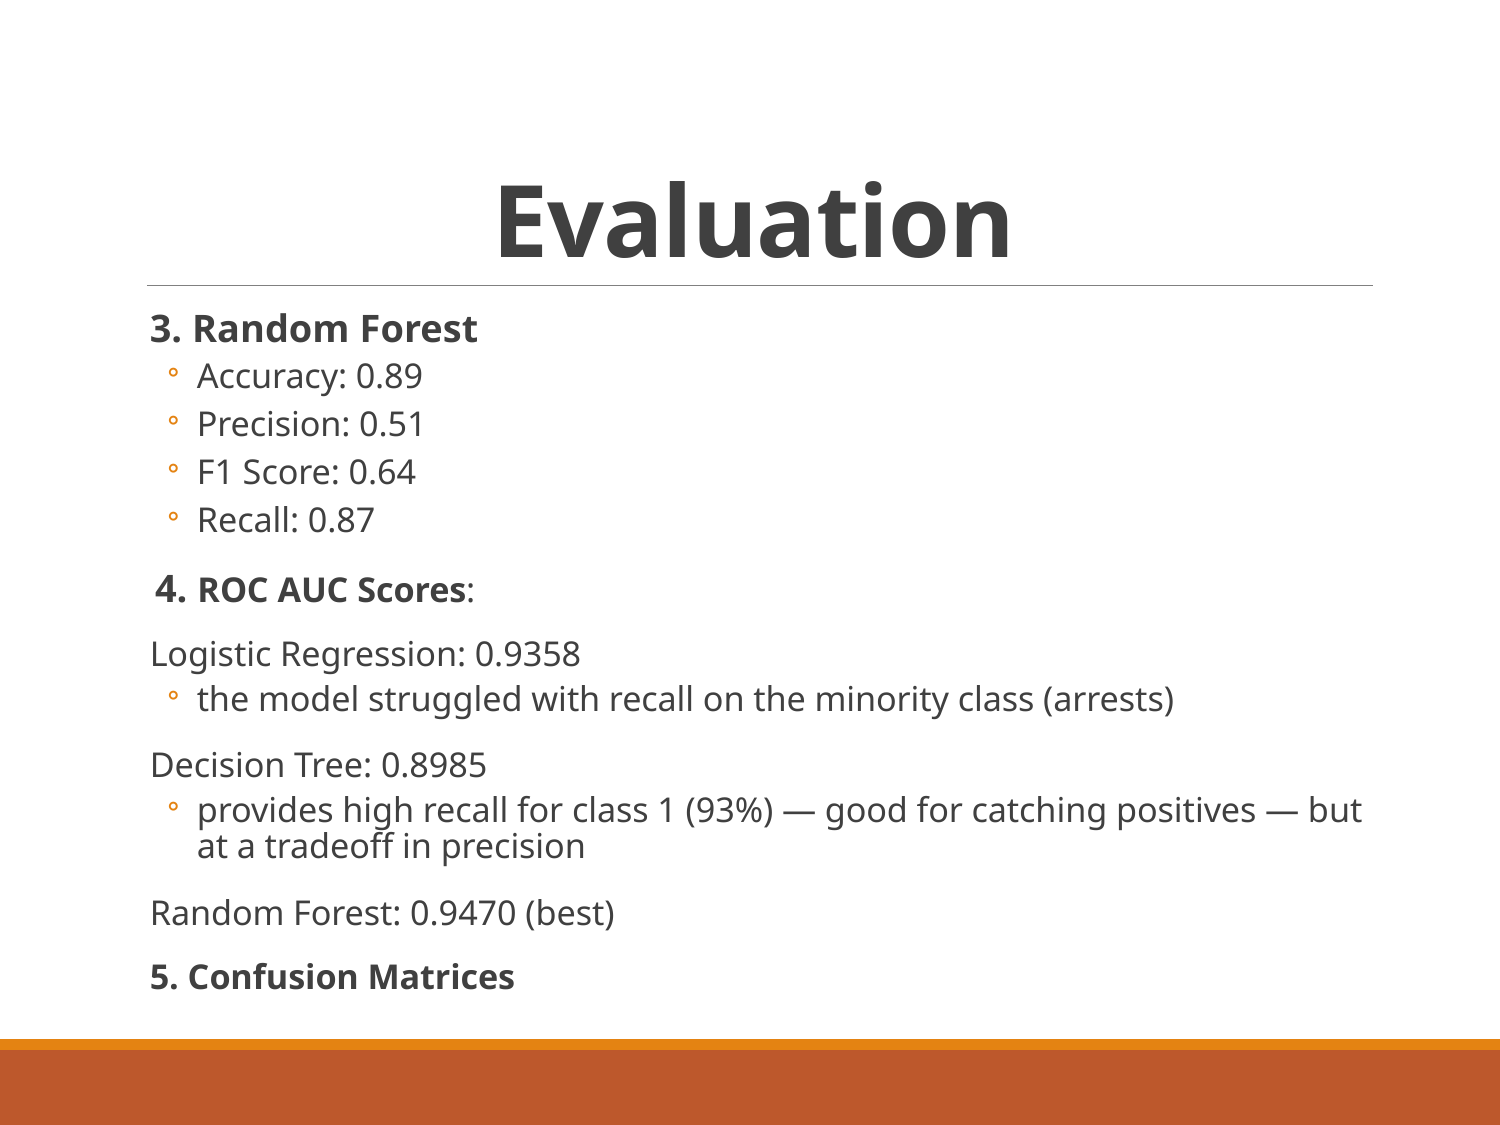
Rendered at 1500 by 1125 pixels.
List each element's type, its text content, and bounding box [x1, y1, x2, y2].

list 3. Random Forest Accuracy: 0.89 Precision: 0.51 F1 Score: 0.64 Recall: 0.87 4. ROC AUC Scores: Logistic Regression: 0.9358 the model struggled with recall on the minority class (arrests) Decision Tree: 0.8985 provides high recall for class 1 (93%) — good for catching positives — but at a tradeoff in precision Random Forest: 0.9470 (best) 5. Confusion Matrices [135, 302, 1373, 1010]
title Evaluation [135, 162, 1373, 285]
